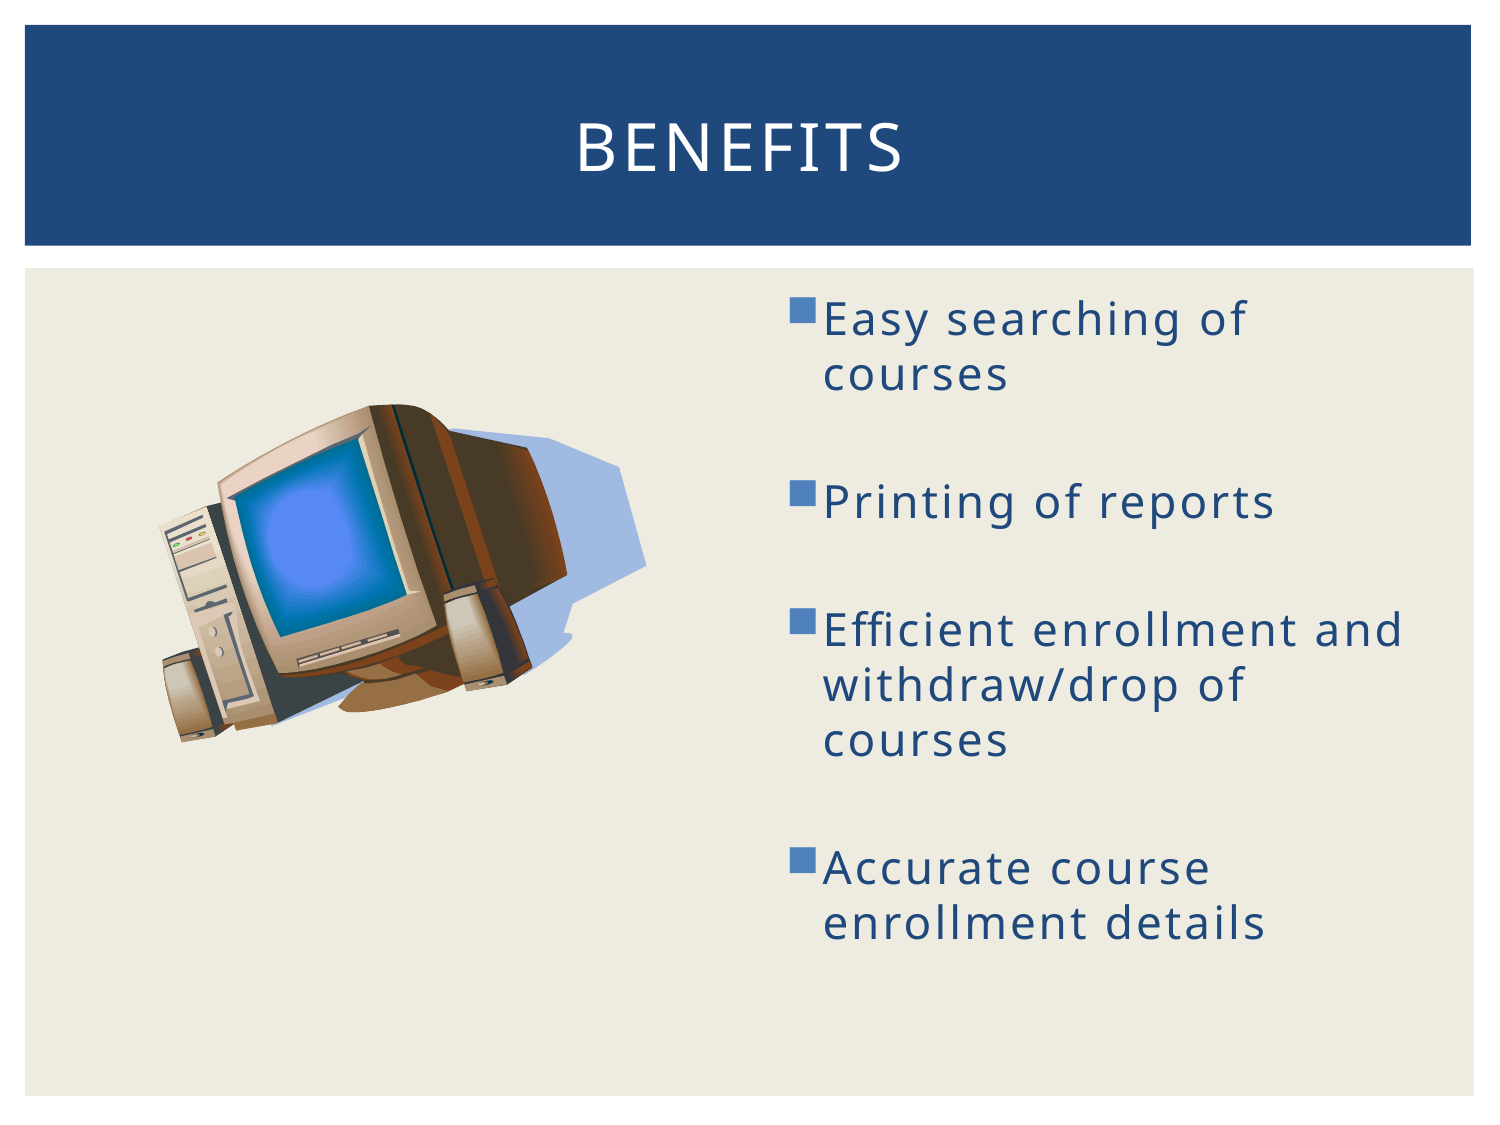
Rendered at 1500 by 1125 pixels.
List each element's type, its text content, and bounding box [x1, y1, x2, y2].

list Easy searching of courses Printing of reports Efficient enrollment and withdraw/drop of courses Accurate course enrollment details [762, 281, 1425, 1005]
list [135, 407, 638, 717]
title Benefits [62, 58, 1438, 232]
